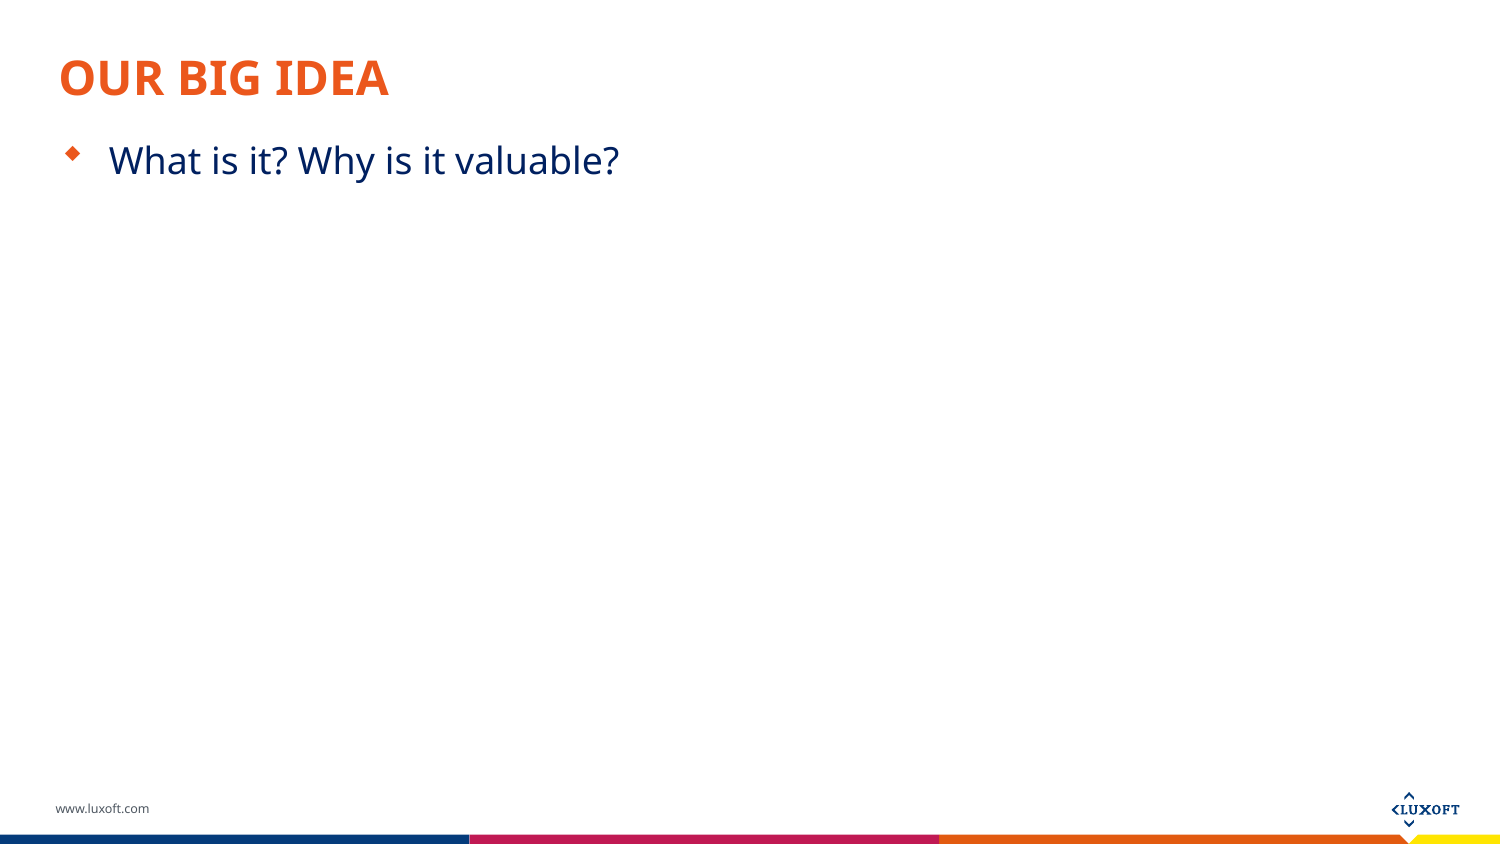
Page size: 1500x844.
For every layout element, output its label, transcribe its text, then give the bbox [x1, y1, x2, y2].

text_box What is it? Why is it valuable? [47, 107, 1349, 189]
title OUR BIG IDEA [47, 44, 1457, 107]
